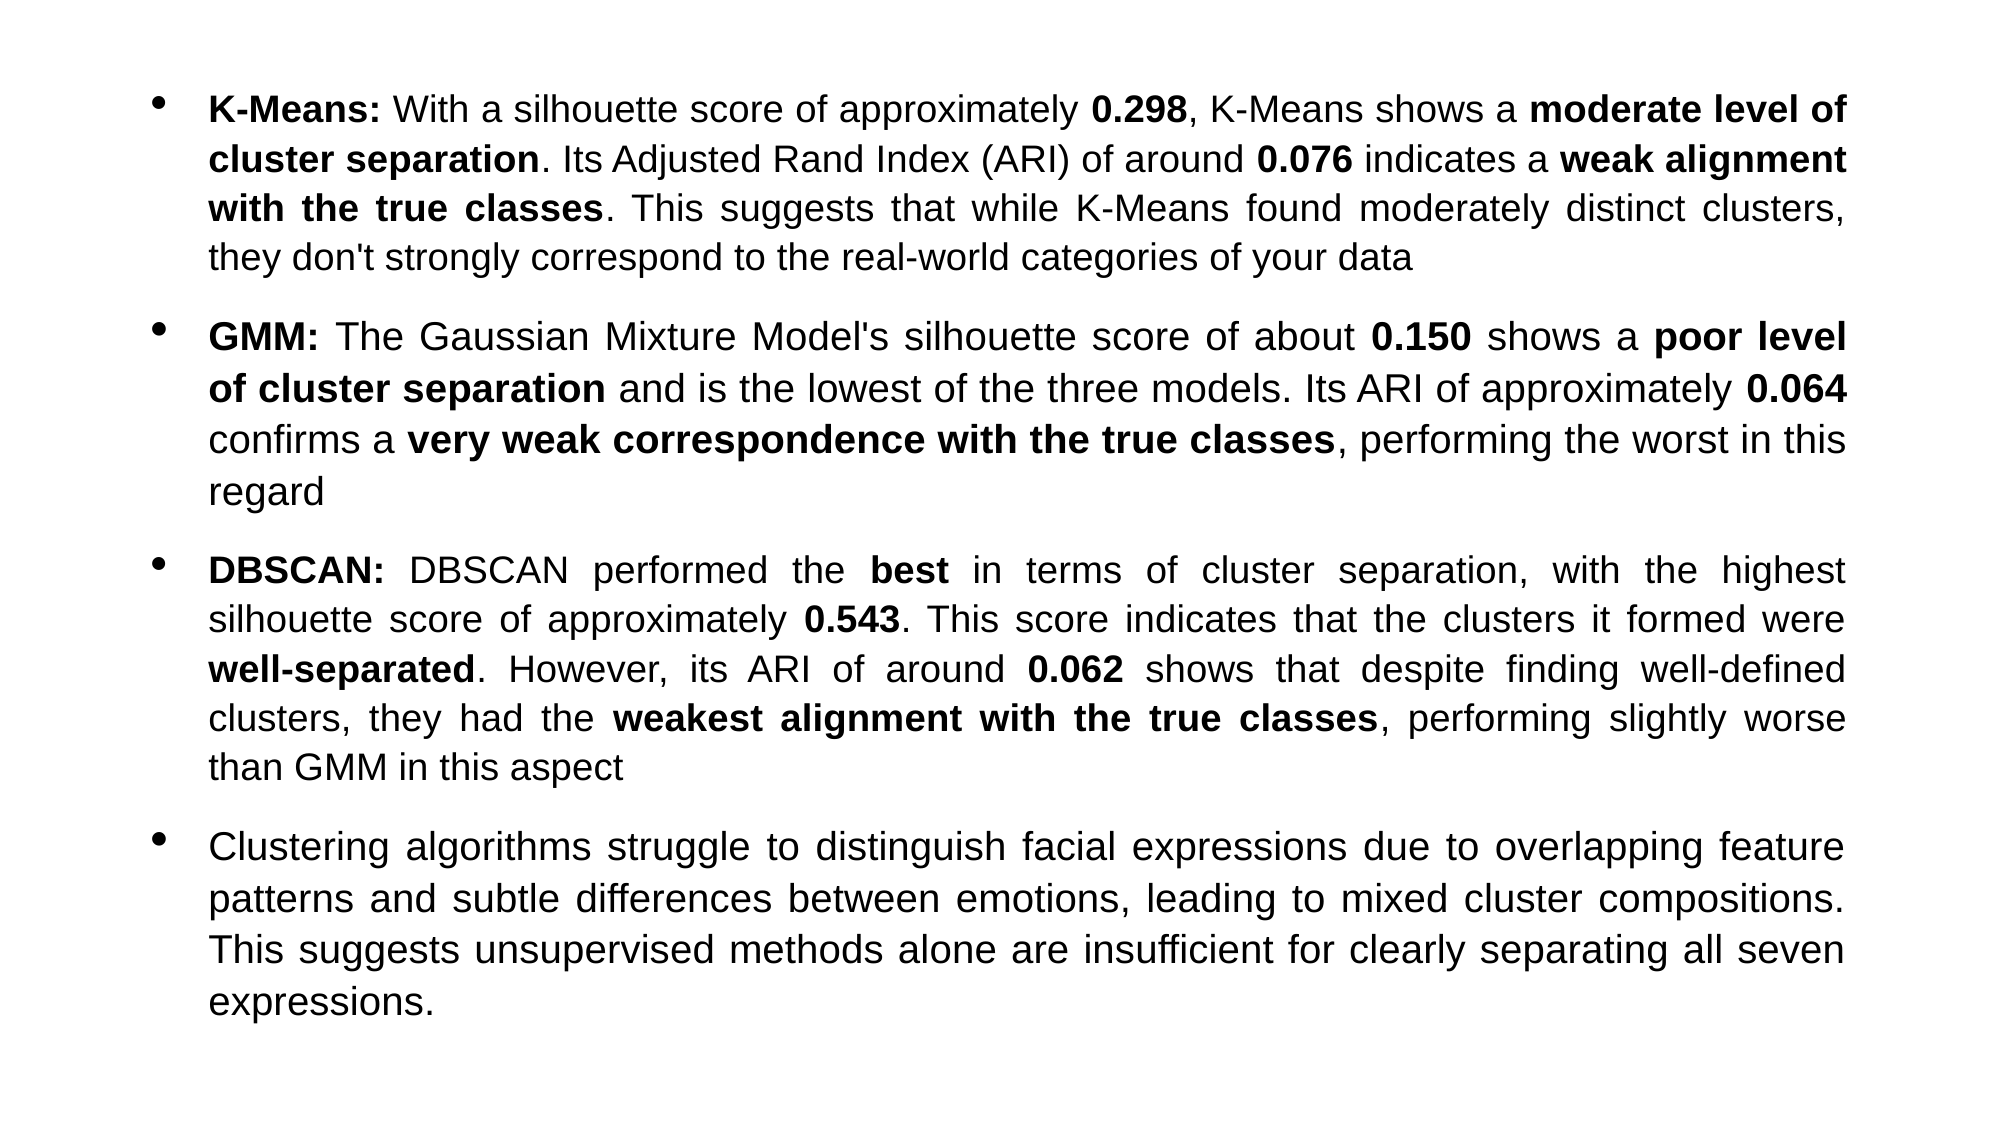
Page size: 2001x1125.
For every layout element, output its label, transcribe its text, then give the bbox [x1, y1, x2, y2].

list K-Means: With a silhouette score of approximately 0.298, K-Means shows a moderate level of cluster separation. Its Adjusted Rand Index (ARI) of around 0.076 indicates a weak alignment with the true classes. This suggests that while K-Means found moderately distinct clusters, they don't strongly correspond to the real-world categories of your data GMM: The Gaussian Mixture Model's silhouette score of about 0.150 shows a poor level of cluster separation and is the lowest of the three models. Its ARI of approximately 0.064 confirms a very weak correspondence with the true classes, performing the worst in this regard DBSCAN: DBSCAN performed the best in terms of cluster separation, with the highest silhouette score of approximately 0.543. This score indicates that the clusters it formed were well-separated. However, its ARI of around 0.062 shows that despite finding well-defined clusters, they had the weakest alignment with the true classes, performing slightly worse than GMM in this aspect Clustering algorithms struggle to distinguish facial expressions due to overlapping feature patterns and subtle differences between emotions, leading to mixed cluster compositions. This suggests unsupervised methods alone are insufficient for clearly separating all seven expressions. [137, 73, 1863, 1036]
